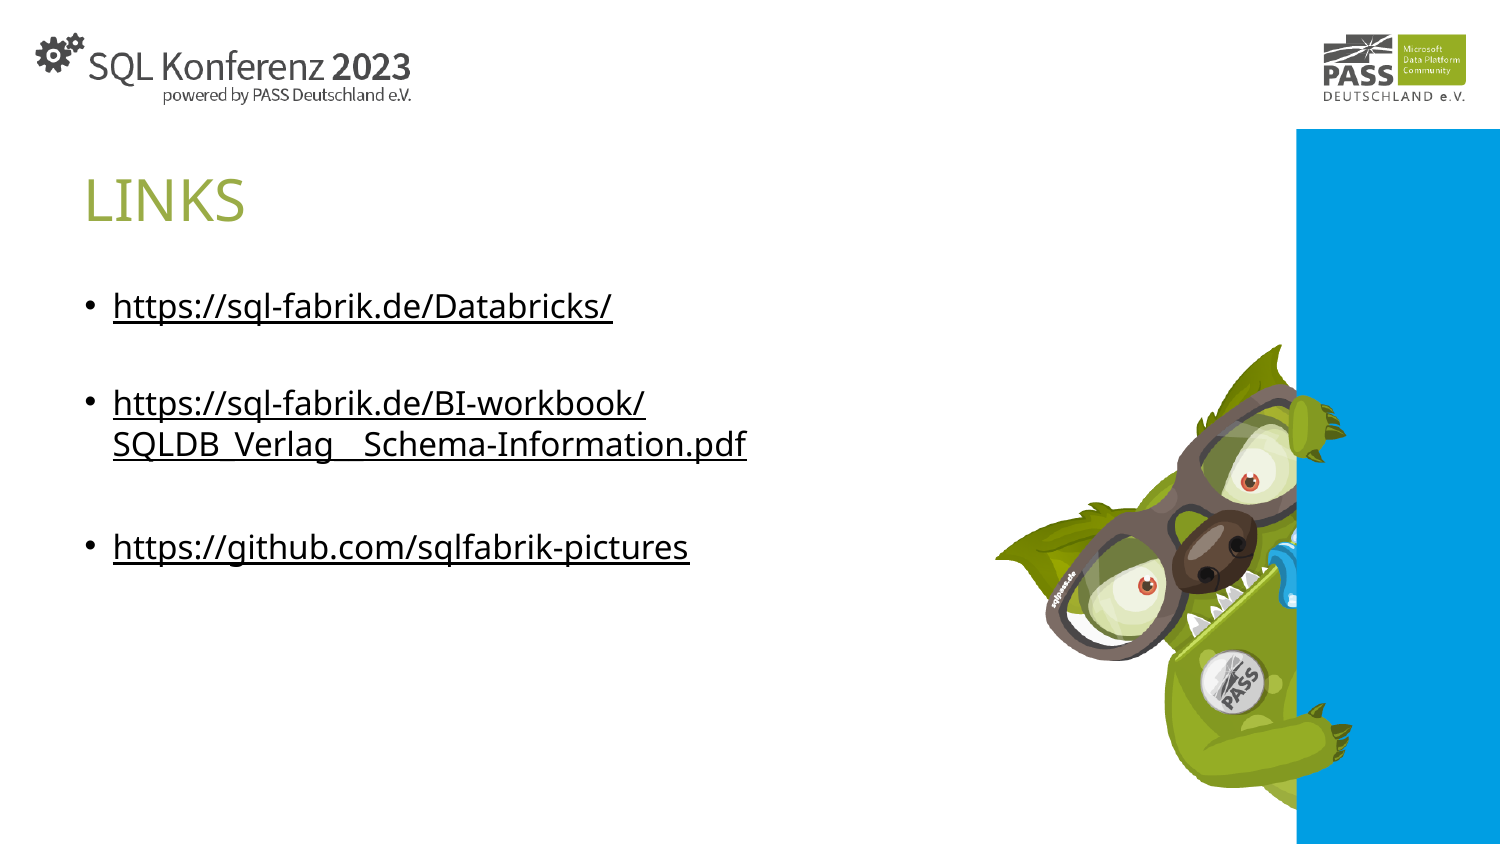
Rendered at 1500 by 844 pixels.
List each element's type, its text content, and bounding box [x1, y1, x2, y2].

title LINKS [68, 164, 1148, 242]
picture [0, 0, 1500, 844]
list https://sql-fabrik.de/Databricks/ https://sql-fabrik.de/BI-workbook/ SQLDB_Verlag__Schema-Information.pdf https://github.com/sqlfabrik-pictures [69, 279, 980, 791]
